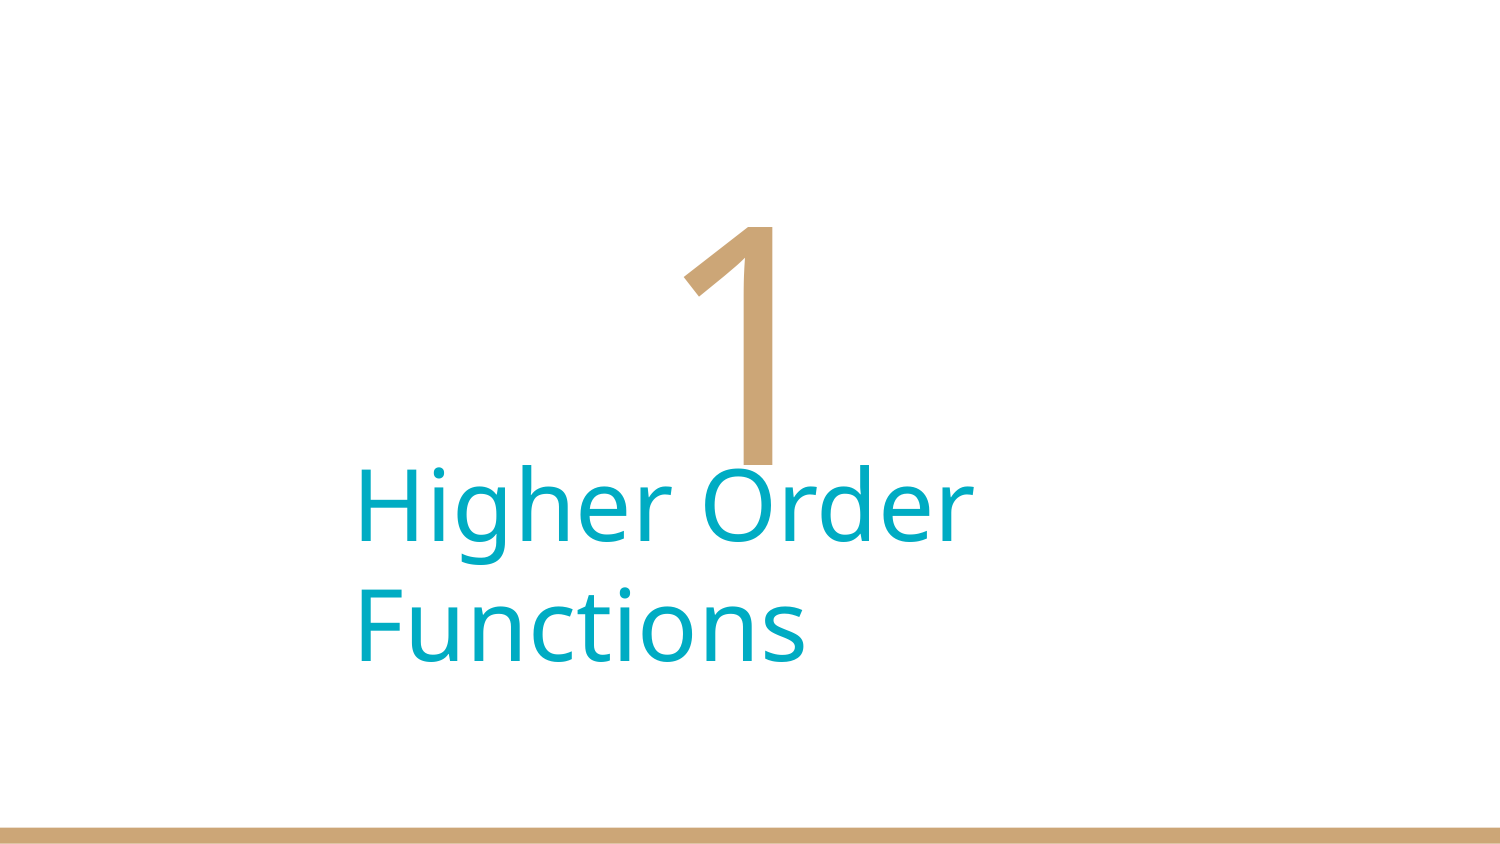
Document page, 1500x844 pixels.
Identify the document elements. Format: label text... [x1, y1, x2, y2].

title 1 [51, 157, 1449, 507]
title Higher Order Functions [337, 506, 1369, 697]
